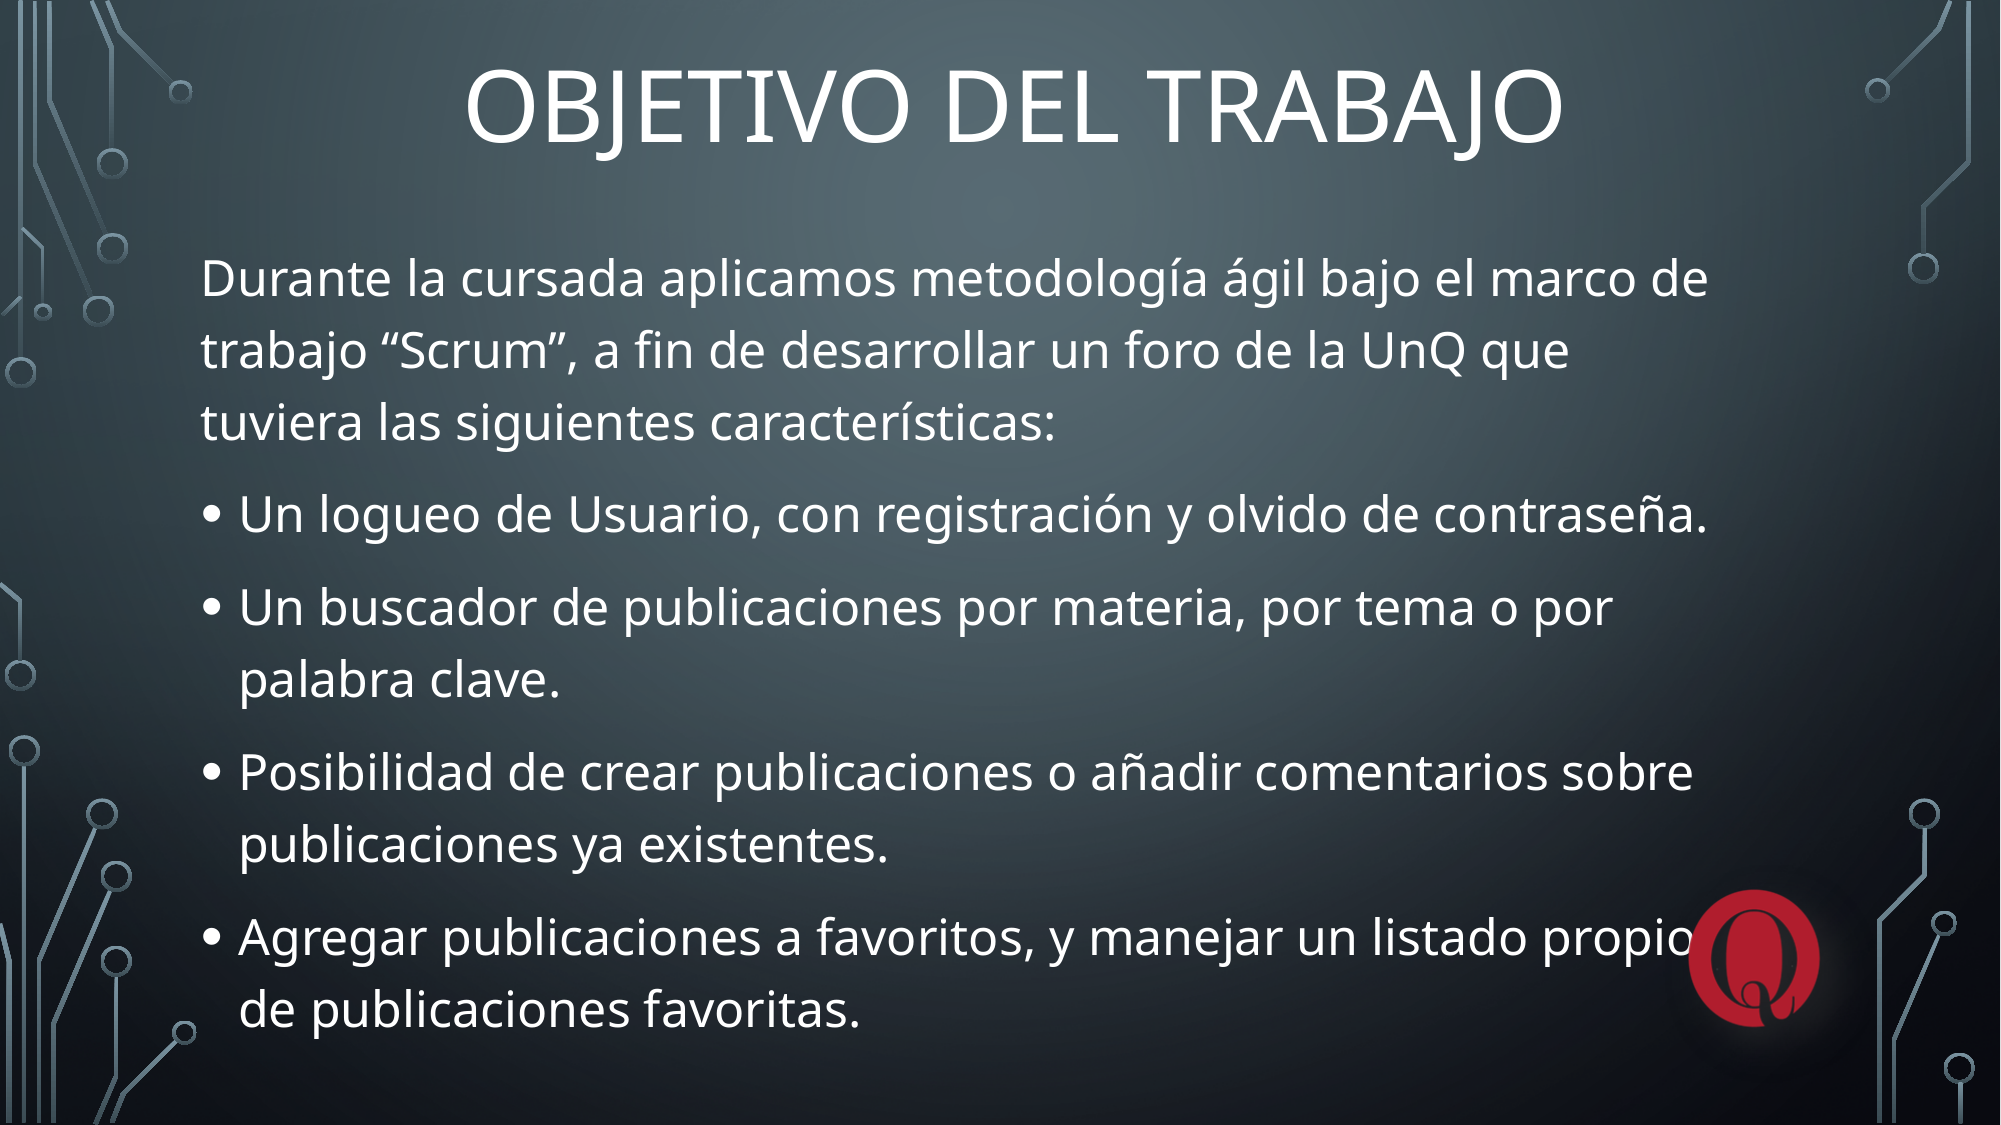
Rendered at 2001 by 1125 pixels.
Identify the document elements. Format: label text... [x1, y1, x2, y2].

picture [1650, 854, 1892, 1096]
list Durante la cursada aplicamos metodología ágil bajo el marco de trabajo “Scrum”, a fin de desarrollar un foro de la UnQ que tuviera las siguientes características: Un logueo de Usuario, con registración y olvido de contraseña. Un buscador de publicaciones por materia, por tema o por palabra clave. Posibilidad de crear publicaciones o añadir comentarios sobre publicaciones ya existentes. Agregar publicaciones a favoritos, y manejar un listado propio de publicaciones favoritas. [185, 226, 1742, 990]
title OBJETIVO del trabajo [375, 46, 1656, 175]
